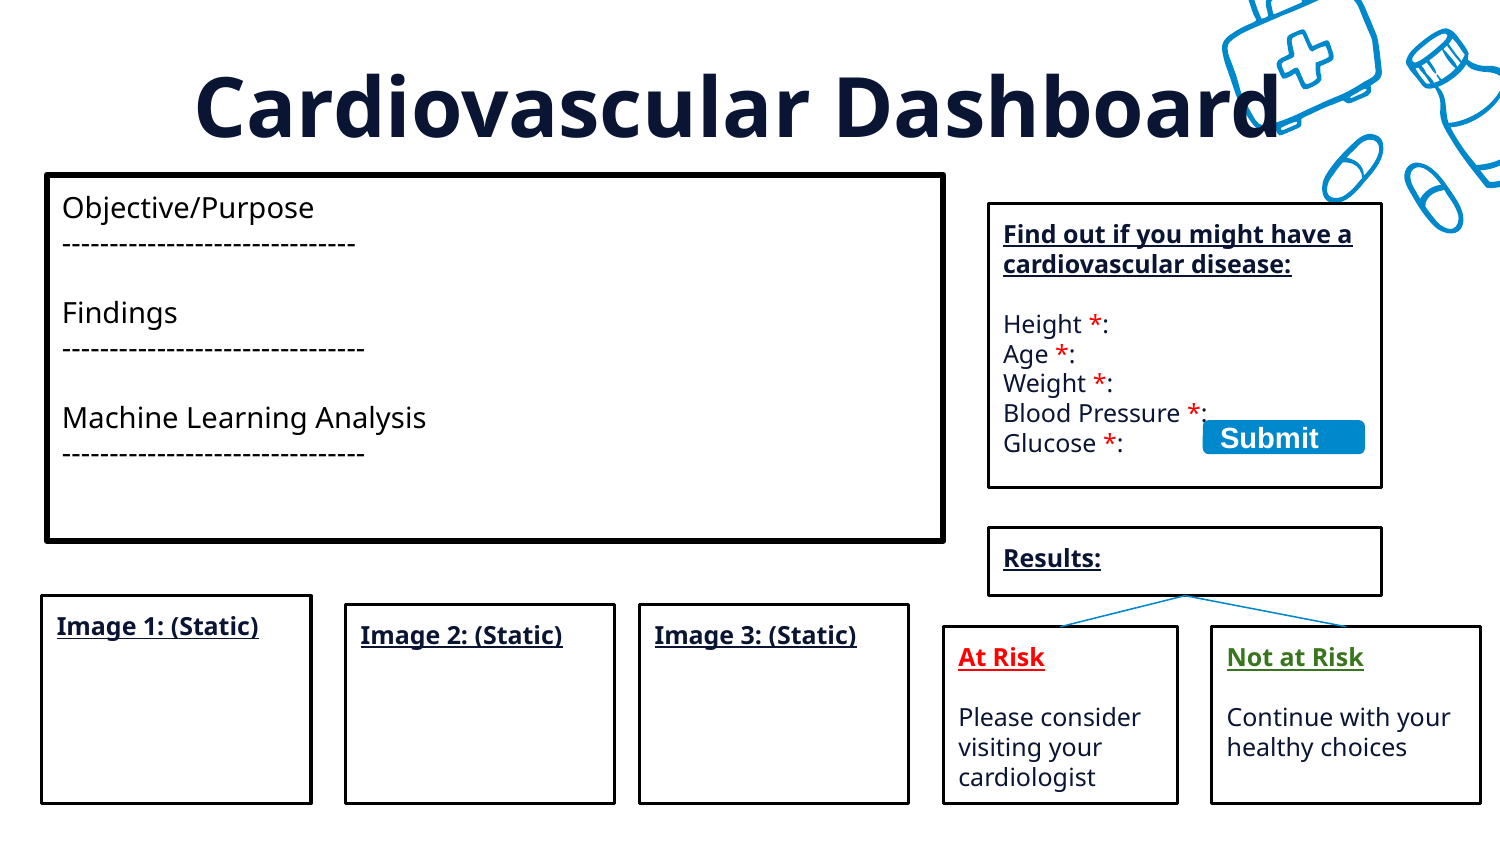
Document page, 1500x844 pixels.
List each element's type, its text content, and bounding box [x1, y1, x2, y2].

subtitle At Risk Please consider visiting your cardiologist [943, 626, 1178, 804]
text_box Objective/Purpose ------------------------------- Findings -------------------------------- Machine Learning Analysis -------------------------------- [46, 174, 944, 541]
subtitle Results: [988, 527, 1382, 596]
title Cardiovascular Dashboard [118, 38, 1382, 144]
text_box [1060, 595, 1183, 627]
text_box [1184, 595, 1347, 627]
subtitle Find out if you might have a cardiovascular disease: Height *: Age *: Weight *: Blood Pressure *: Glucose *: [988, 203, 1382, 488]
subtitle Image 2: (Static) [345, 604, 615, 804]
text_box Submit [1203, 420, 1365, 454]
subtitle Image 1: (Static) [41, 595, 311, 804]
subtitle Not at Risk Continue with your healthy choices [1211, 626, 1481, 804]
subtitle Image 3: (Static) [639, 604, 909, 804]
